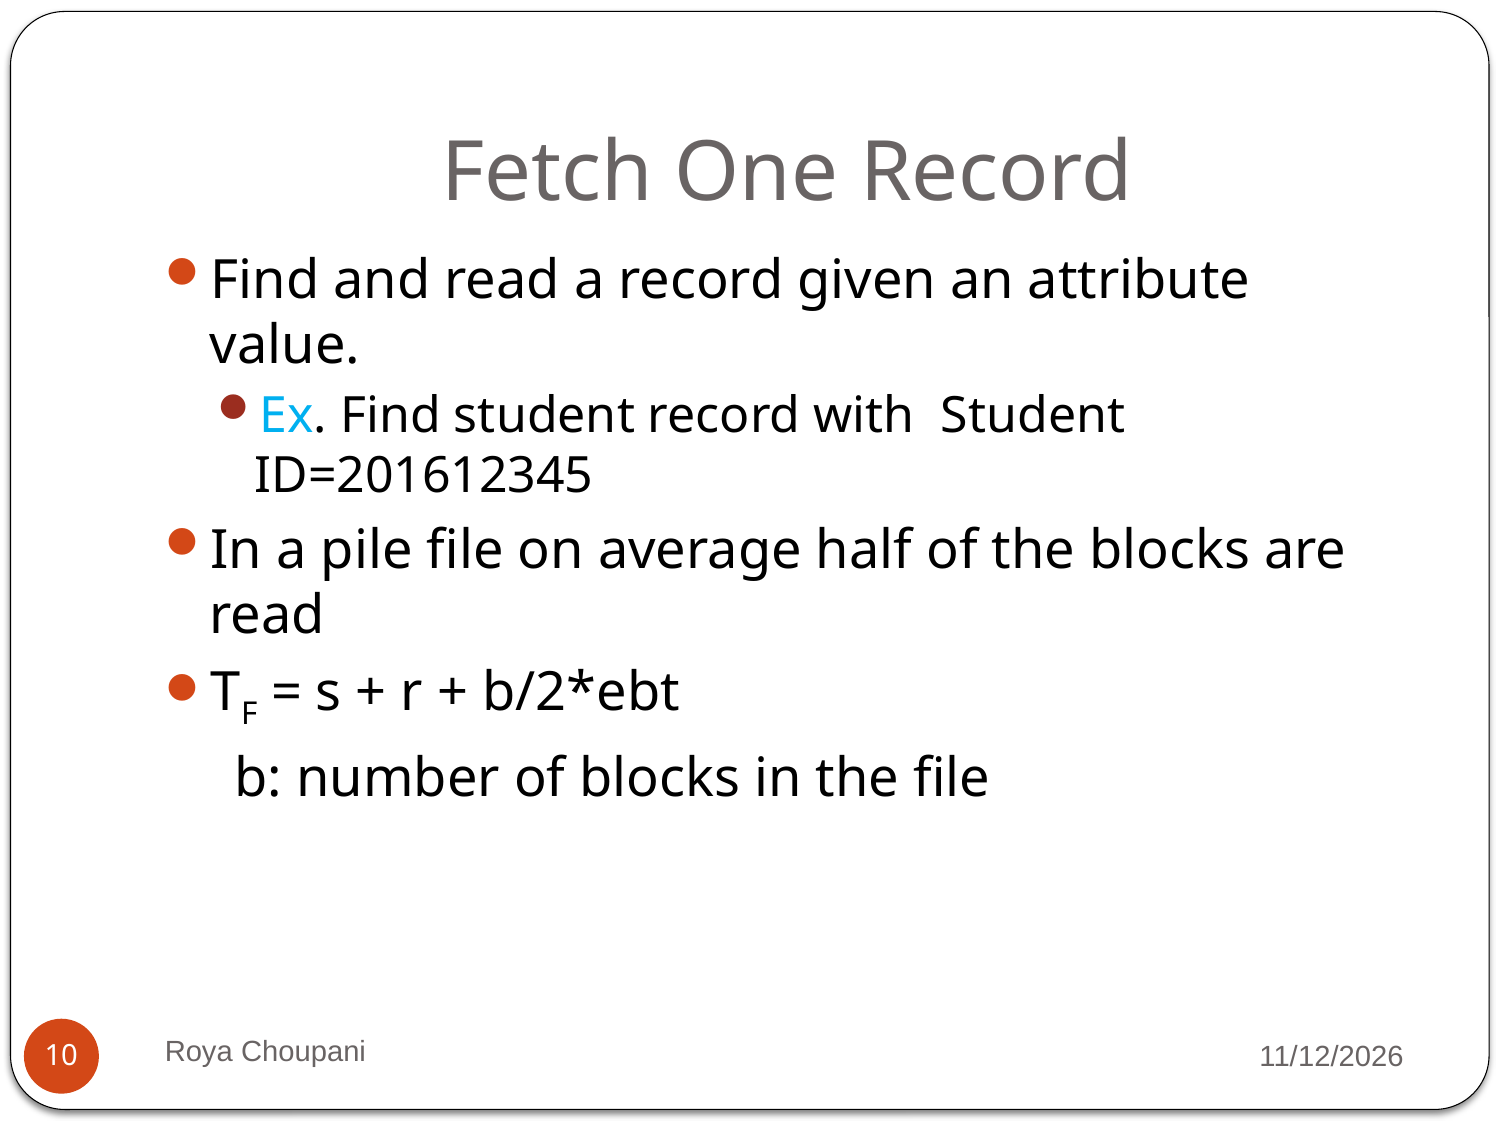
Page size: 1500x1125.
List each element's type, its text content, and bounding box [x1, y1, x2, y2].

footer Roya Choupani [150, 1012, 800, 1088]
slide_number 10 [23, 1018, 99, 1094]
title Fetch One Record [150, 45, 1425, 233]
list Find and read a record given an attribute value. Ex. Find student record with Student ID=201612345 In a pile file on average half of the blocks are read TF = s + r + b/2*ebt b: number of blocks in the file [150, 237, 1425, 988]
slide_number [1012, 1015, 1419, 1094]
